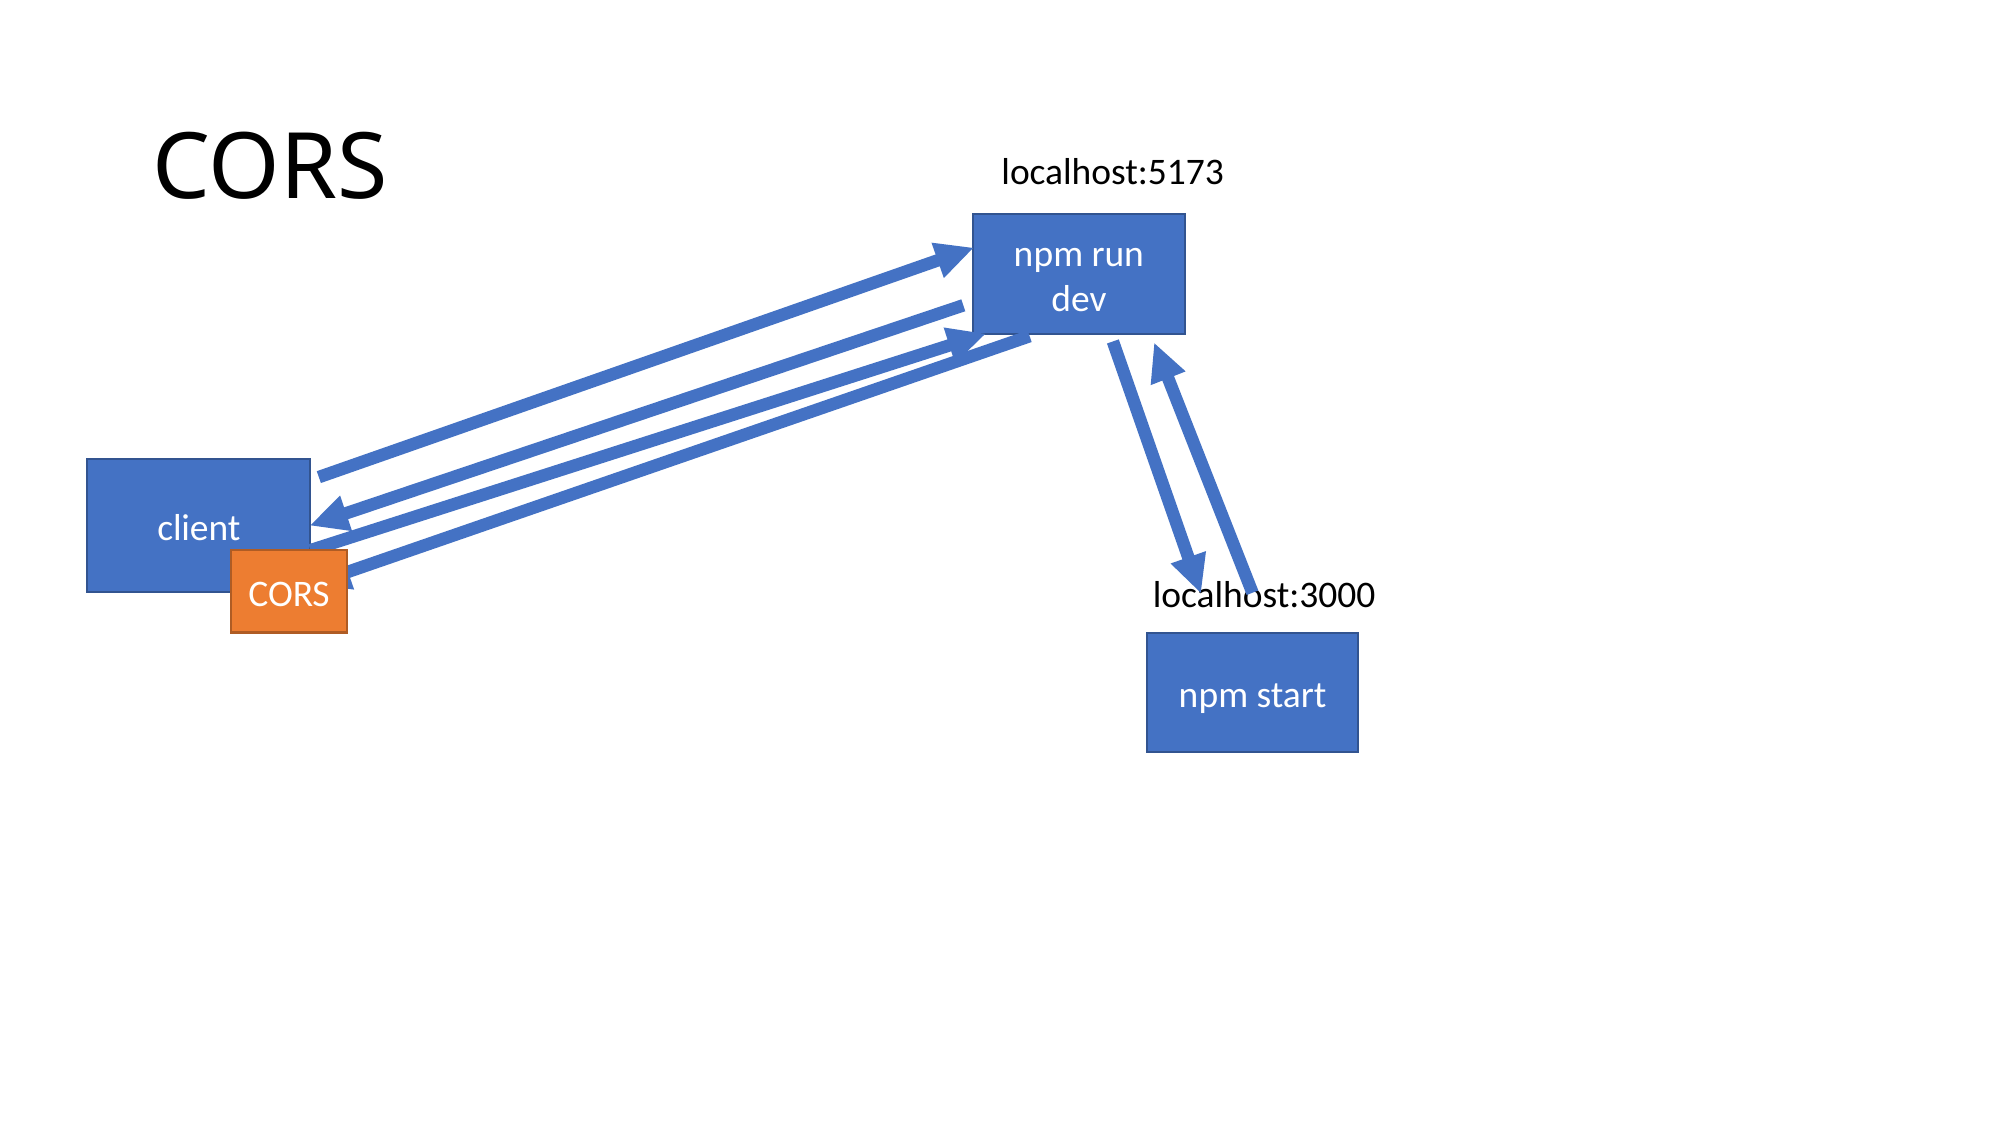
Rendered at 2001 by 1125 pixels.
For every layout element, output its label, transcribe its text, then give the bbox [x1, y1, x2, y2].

title CORS [137, 59, 1863, 278]
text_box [312, 336, 1030, 585]
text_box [1112, 341, 1201, 593]
text_box npm start [1146, 632, 1359, 753]
text_box npm run dev [972, 213, 1186, 335]
text_box CORS [230, 549, 348, 634]
text_box client [86, 458, 310, 593]
text_box localhost:3000 [1138, 562, 1391, 623]
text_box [1154, 343, 1253, 593]
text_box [318, 247, 974, 333]
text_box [310, 305, 964, 333]
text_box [310, 333, 986, 551]
text_box localhost:5173 [986, 139, 1239, 200]
